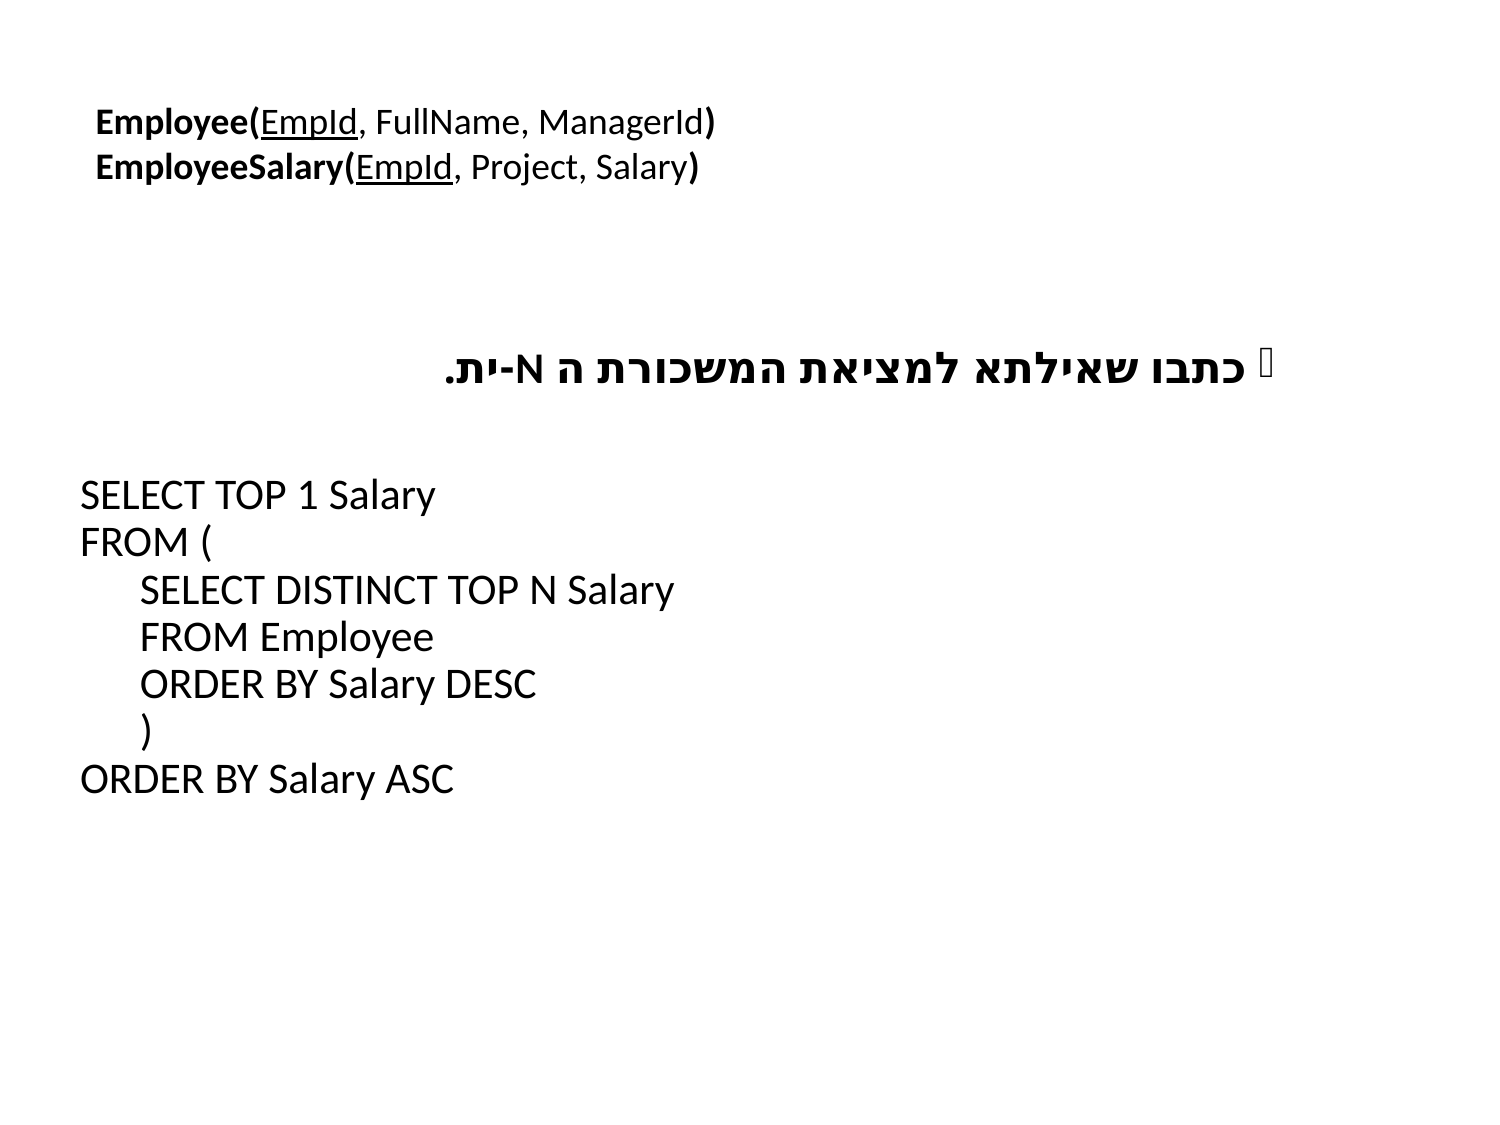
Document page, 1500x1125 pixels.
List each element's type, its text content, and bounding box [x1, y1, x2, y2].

text_box כתבו שאילתא למציאת המשכורת ה N-ית. SELECT TOP 1 Salary FROM ( SELECT DISTINCT TOP N Salary FROM Employee ORDER BY Salary DESC ) ORDER BY Salary ASC [64, 338, 1290, 1125]
text_box Employee(EmpId, FullName, ManagerId) EmployeeSalary(EmpId, Project, Salary) [80, 89, 1274, 195]
